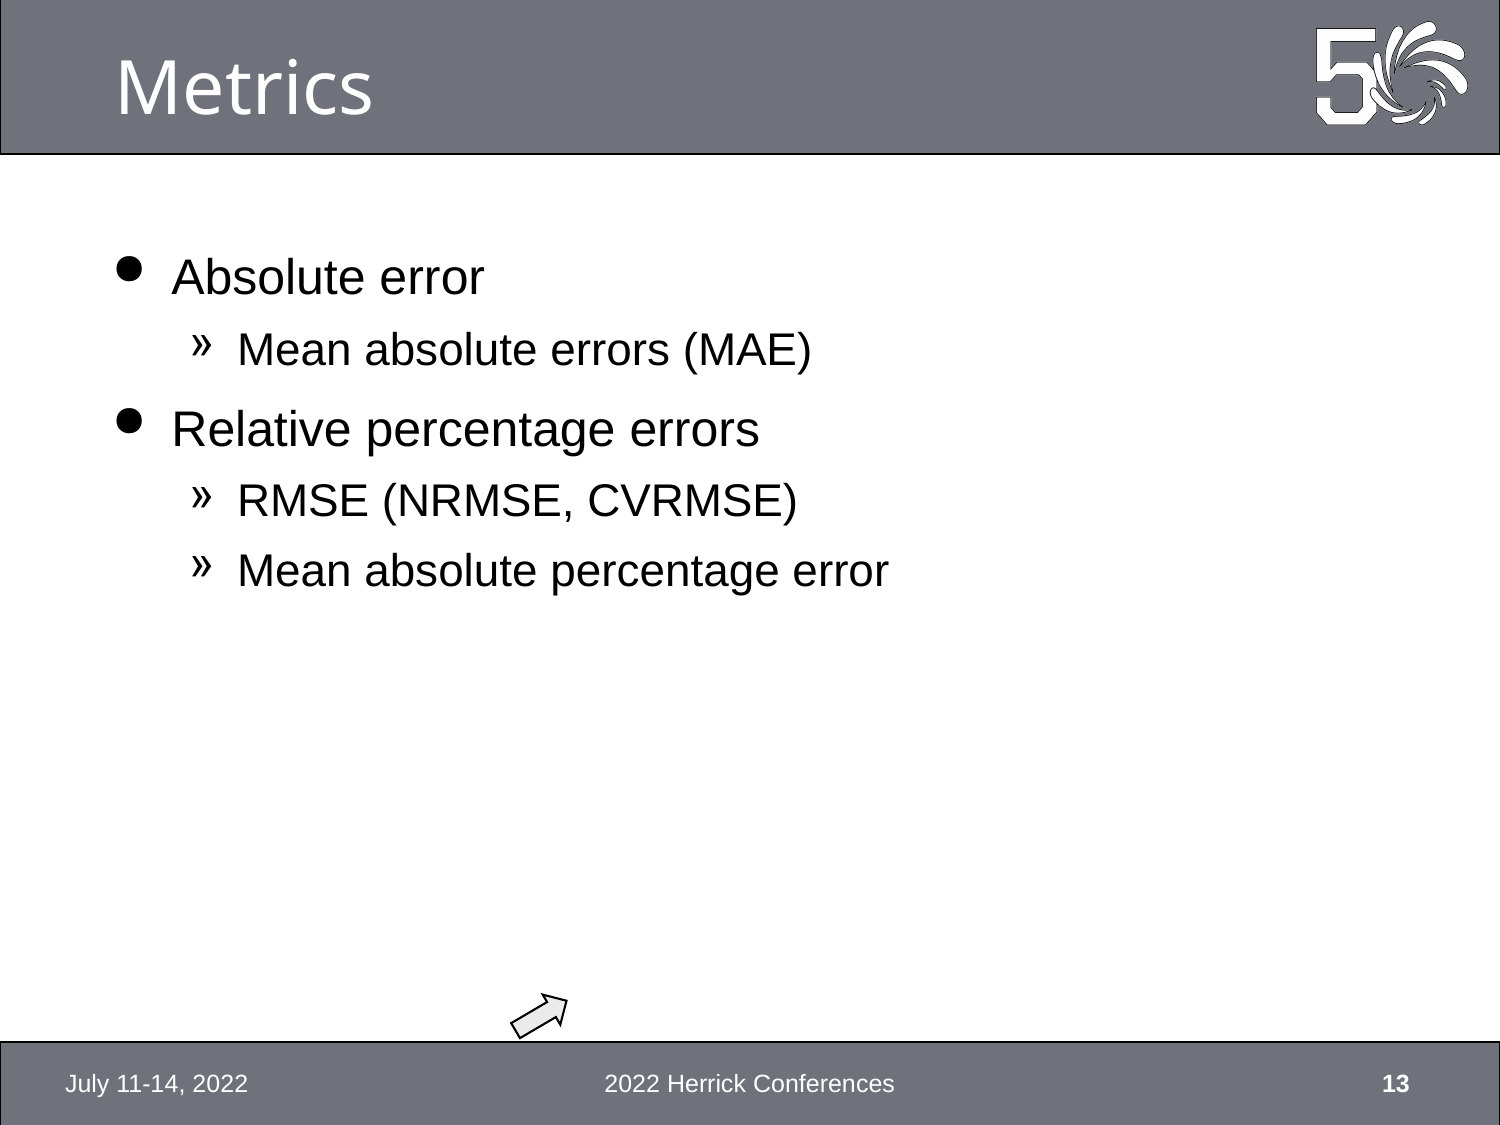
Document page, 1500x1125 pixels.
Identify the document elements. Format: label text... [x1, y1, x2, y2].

text_box [511, 994, 567, 1039]
picture [1311, 0, 1473, 154]
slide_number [50, 1052, 400, 1113]
title Metrics [99, 24, 1397, 138]
slide_number 13 [1074, 1052, 1425, 1113]
list Absolute error Mean absolute errors (MAE) Relative percentage errors RMSE (NRMSE, CVRMSE) Mean absolute percentage error [99, 224, 1401, 1001]
footer 2022 Herrick Conferences [512, 1052, 988, 1113]
